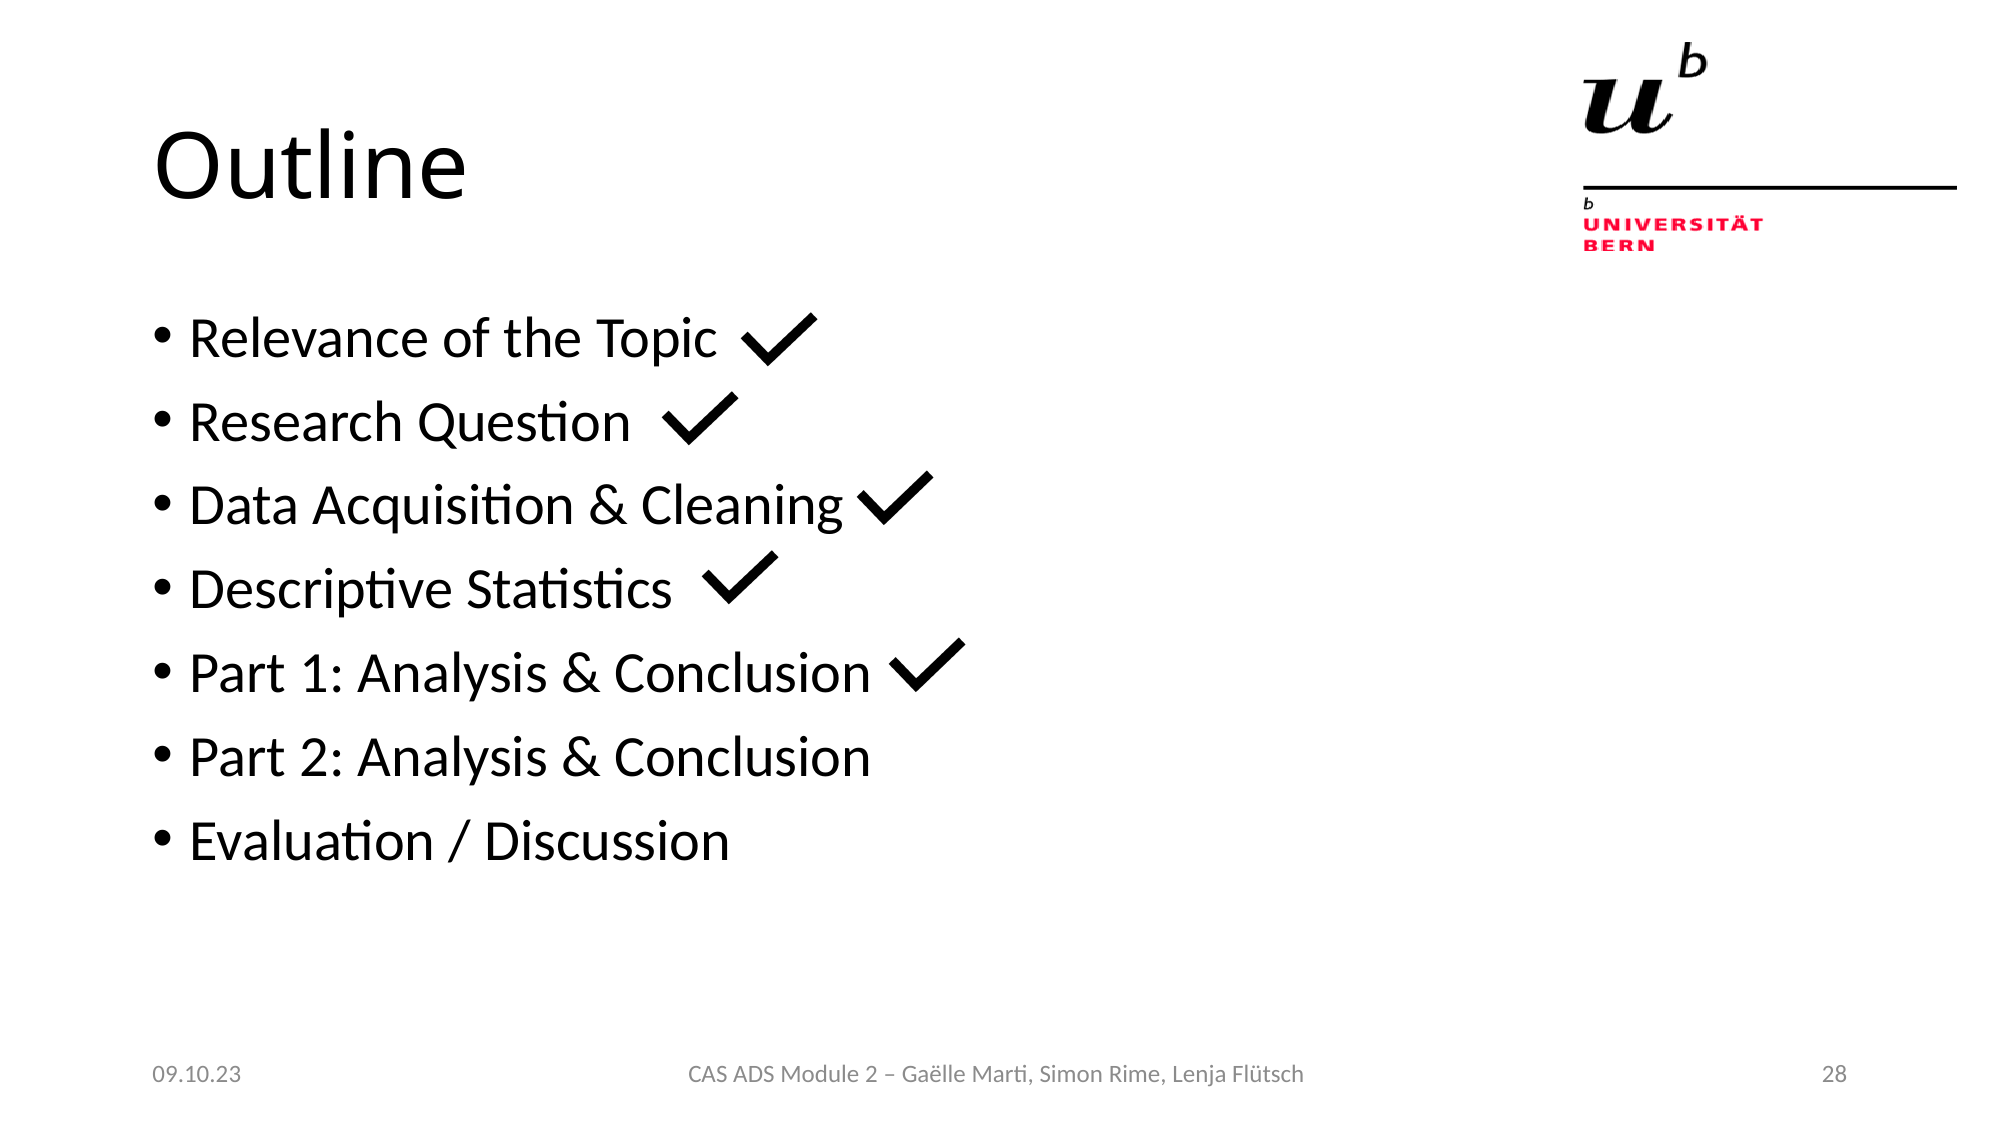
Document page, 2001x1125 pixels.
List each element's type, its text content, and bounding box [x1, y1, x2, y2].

footer CAS ADS Module 2 – Gaëlle Marti, Simon Rime, Lenja Flütsch [662, 1042, 1338, 1103]
picture [1583, 0, 2001, 251]
slide_number 28 [1412, 1042, 1863, 1103]
title Outline [137, 59, 1863, 278]
list Relevance of the Topic Research Question Data Acquisition & Cleaning Descriptive Statistics Part 1: Analysis & Conclusion Part 2: Analysis & Conclusion Evaluation / Discussion [137, 299, 1863, 1014]
picture [887, 624, 967, 705]
picture [855, 457, 935, 538]
picture [700, 537, 780, 617]
picture [660, 299, 819, 458]
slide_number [137, 1042, 588, 1103]
